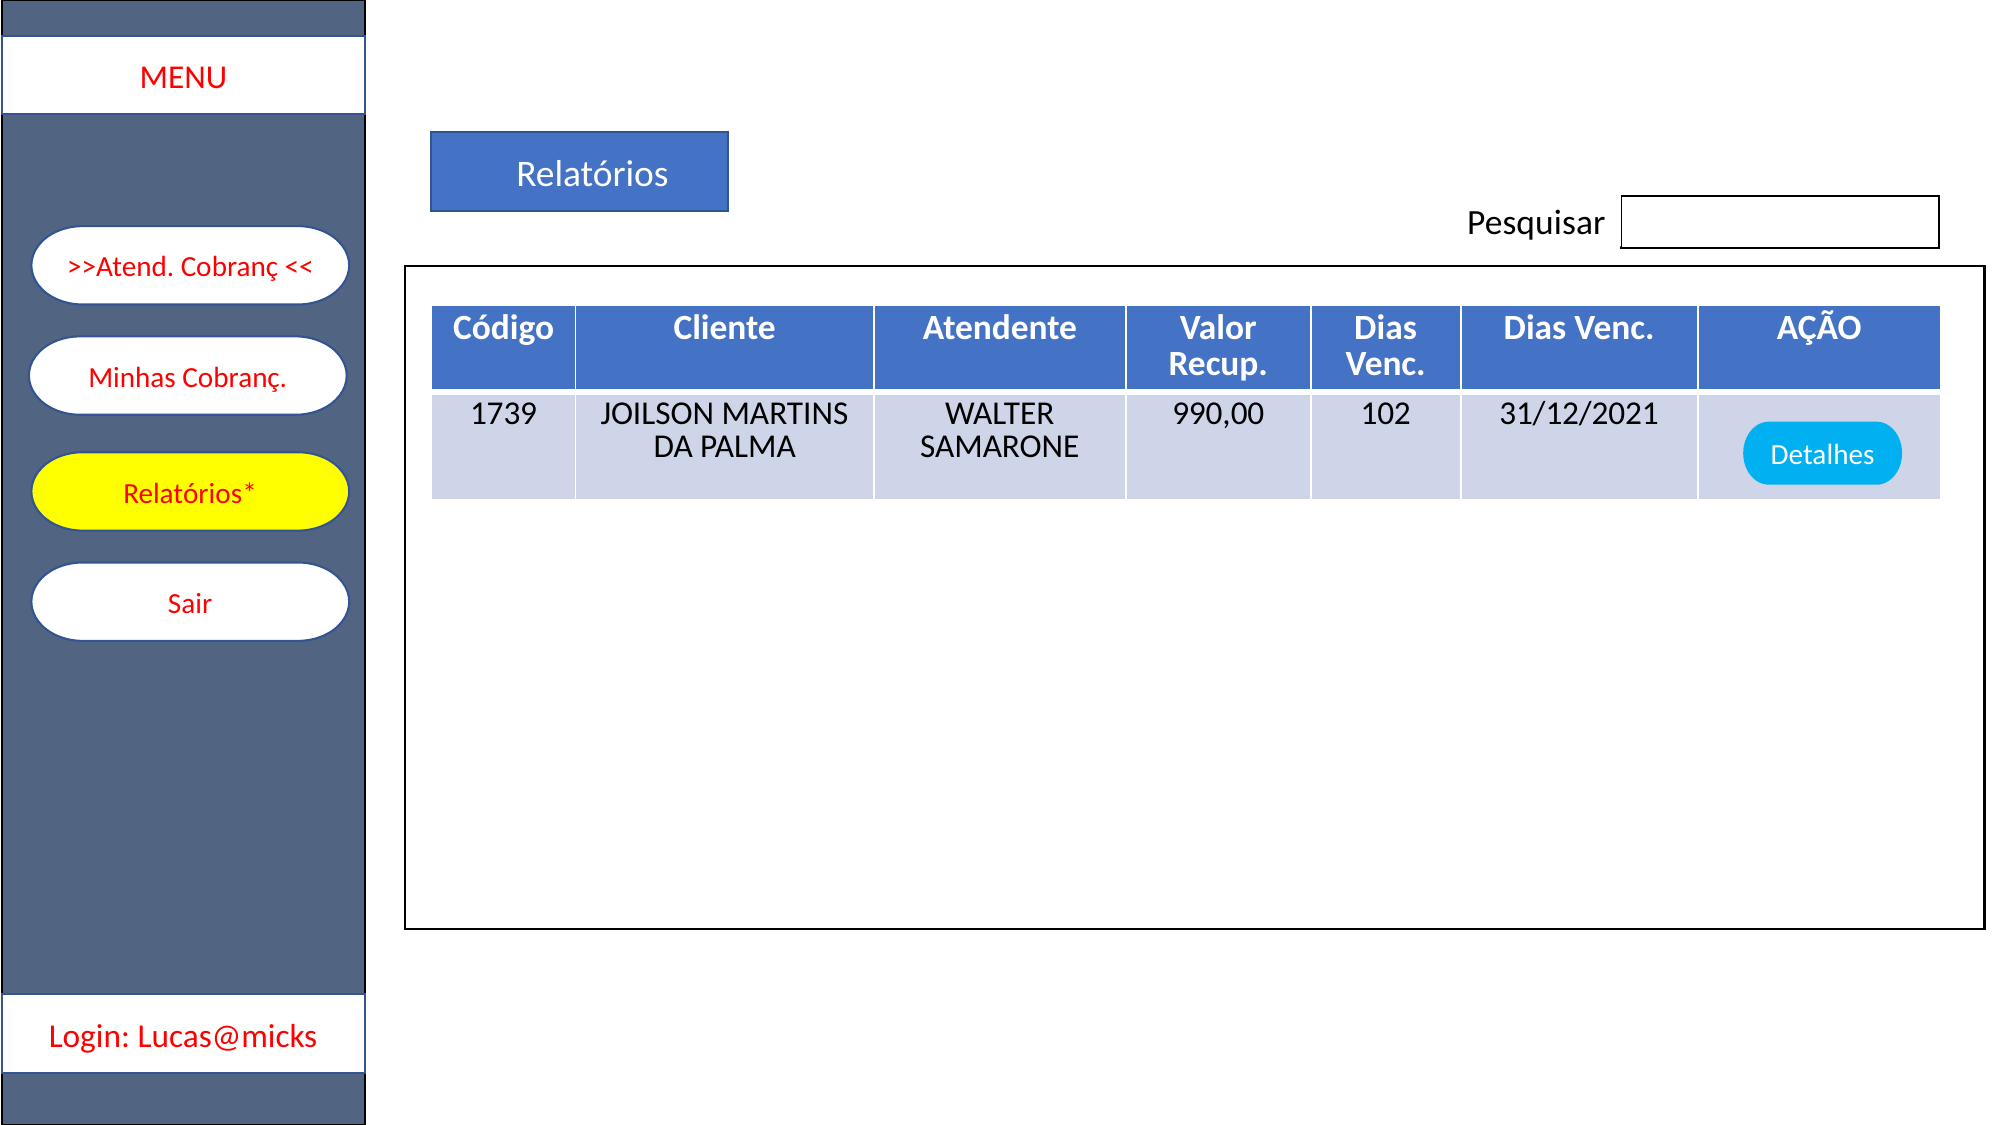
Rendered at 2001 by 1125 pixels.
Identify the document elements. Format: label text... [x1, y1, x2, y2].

table_header Dias Venc. [1312, 306, 1460, 389]
table_cell [1699, 395, 1940, 499]
table_cell 102 [1312, 395, 1460, 499]
text_box [1620, 195, 1940, 249]
text_box [1, 0, 366, 35]
text_box Login: Lucas@micks [1, 993, 366, 1074]
table_header Atendente [875, 306, 1125, 389]
table_header Dias Venc. [1462, 306, 1697, 389]
table_cell 31/12/2021 [1462, 395, 1697, 499]
table_cell 990,00 [1127, 395, 1310, 499]
text_box [1, 115, 366, 993]
text_box Relatórios [430, 131, 729, 212]
table_header AÇÃO [1699, 306, 1940, 389]
text_box Relatórios* [30, 451, 351, 532]
text_box Minhas Cobranç. [27, 335, 348, 416]
text_box [404, 265, 1986, 930]
text_box Detalhes [1742, 420, 1904, 486]
text_box [1, 1074, 366, 1125]
table_cell 1739 [432, 395, 575, 499]
table_header Cliente [576, 306, 873, 389]
table_cell WALTER SAMARONE [875, 395, 1125, 499]
table_header Valor Recup. [1127, 306, 1310, 389]
table_header Código [432, 306, 575, 389]
text_box MENU [1, 35, 366, 115]
text_box Sair [30, 561, 351, 642]
text_box >>Atend. Cobranç << [30, 225, 351, 306]
table_cell JOILSON MARTINS DA PALMA [576, 395, 873, 499]
text_box Pesquisar [1451, 193, 1622, 247]
